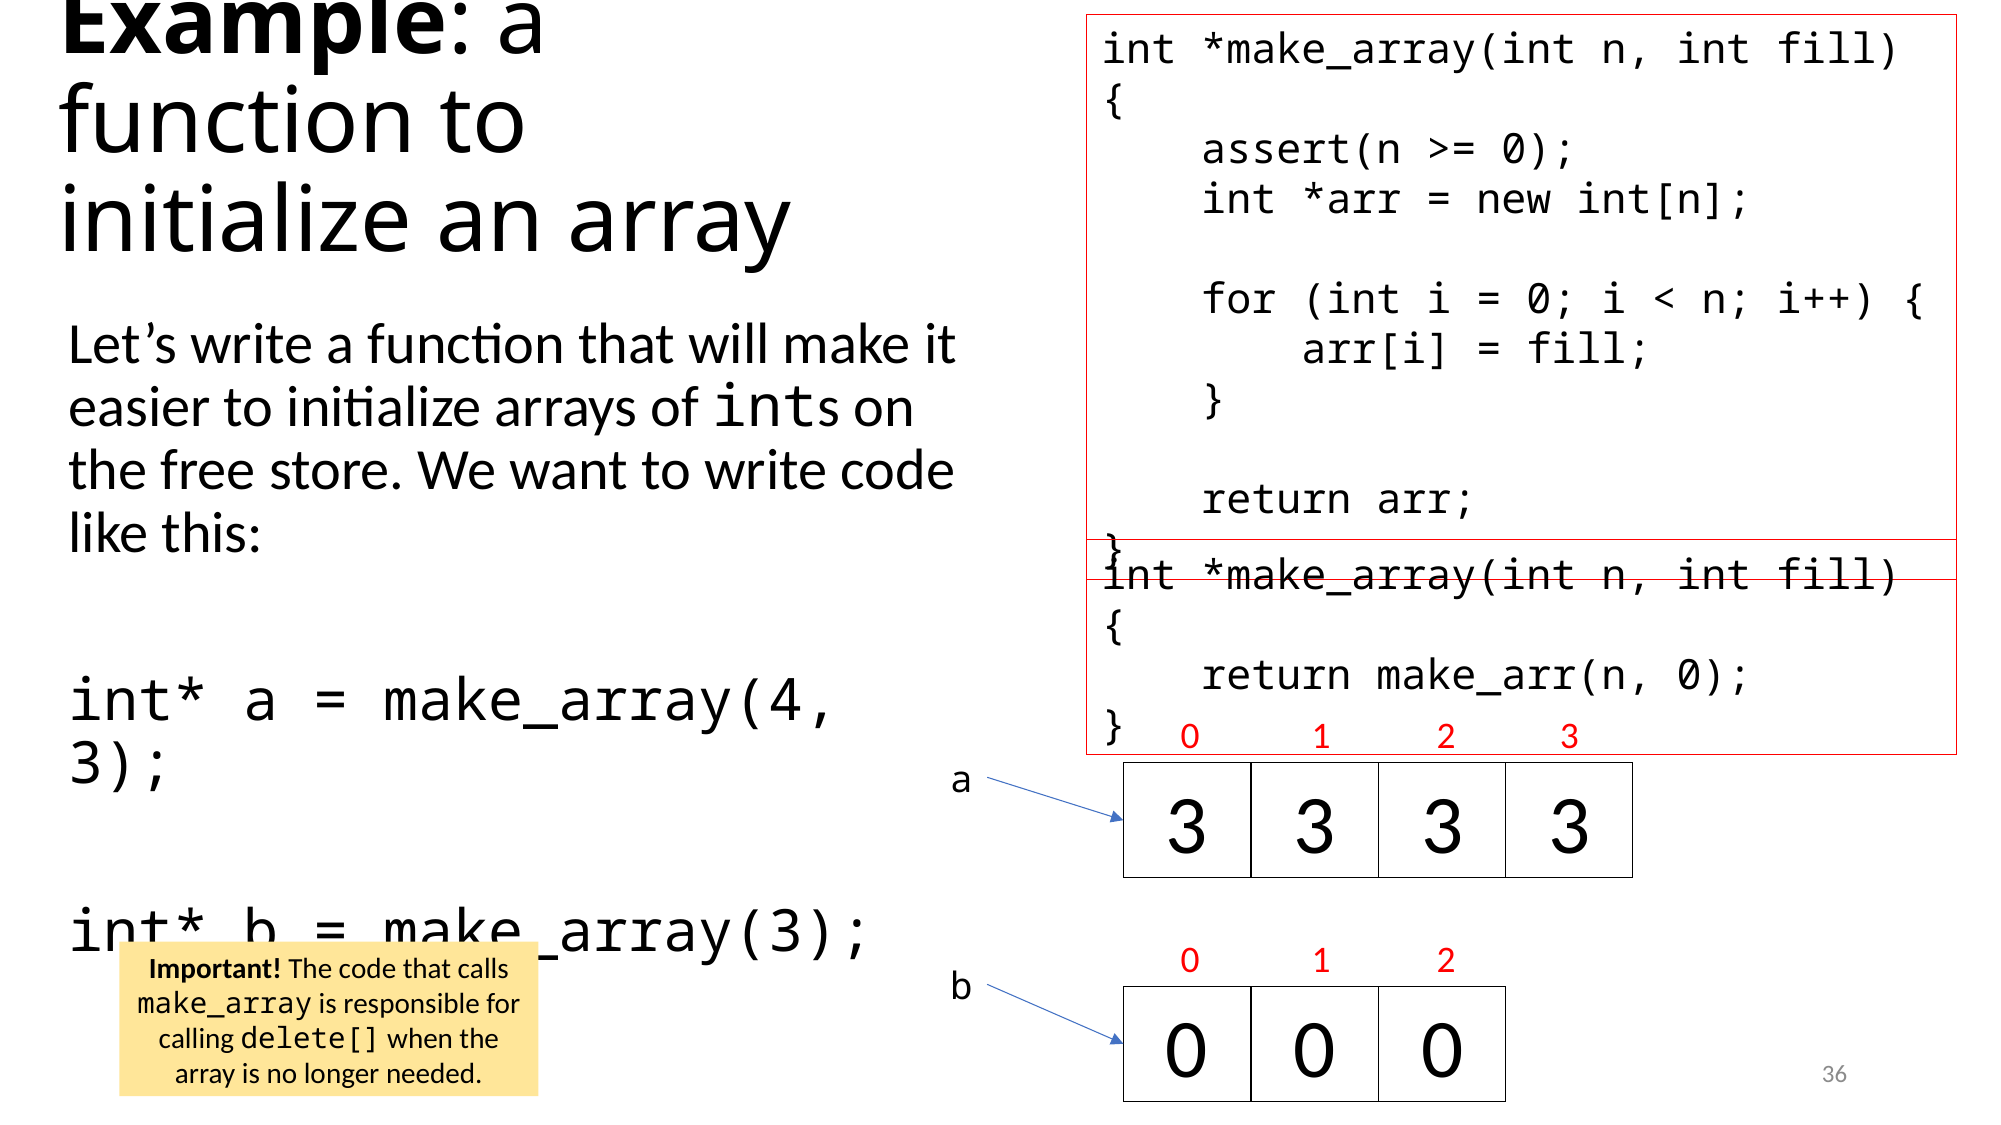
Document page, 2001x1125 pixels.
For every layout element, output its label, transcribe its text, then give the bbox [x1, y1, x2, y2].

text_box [986, 984, 1124, 1045]
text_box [1123, 703, 1634, 879]
text_box int *make_array(int n, int fill) { return make_arr(n, 0); } [1086, 539, 1957, 755]
list Let’s write a function that will make it easier to initialize arrays of ints on the free store. We want to write code like this: int* a = make_array(4, 3); int* b = make_array(3); [53, 306, 988, 1020]
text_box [1123, 927, 1506, 1103]
slide_number 36 [1506, 1042, 1863, 1103]
text_box b [935, 954, 988, 1015]
title Example: a function to initialize an array [43, 14, 817, 232]
text_box int *make_array(int n, int fill) { assert(n >= 0); int *arr = new int[n]; for (int i = 0; i < n; i++) { arr[i] = fill; } return arr; } [1086, 14, 1957, 539]
text_box Important! The code that calls make_array is responsible for calling delete[] when the array is no longer needed. [119, 941, 539, 1097]
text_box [986, 777, 1124, 821]
text_box a [935, 747, 988, 808]
